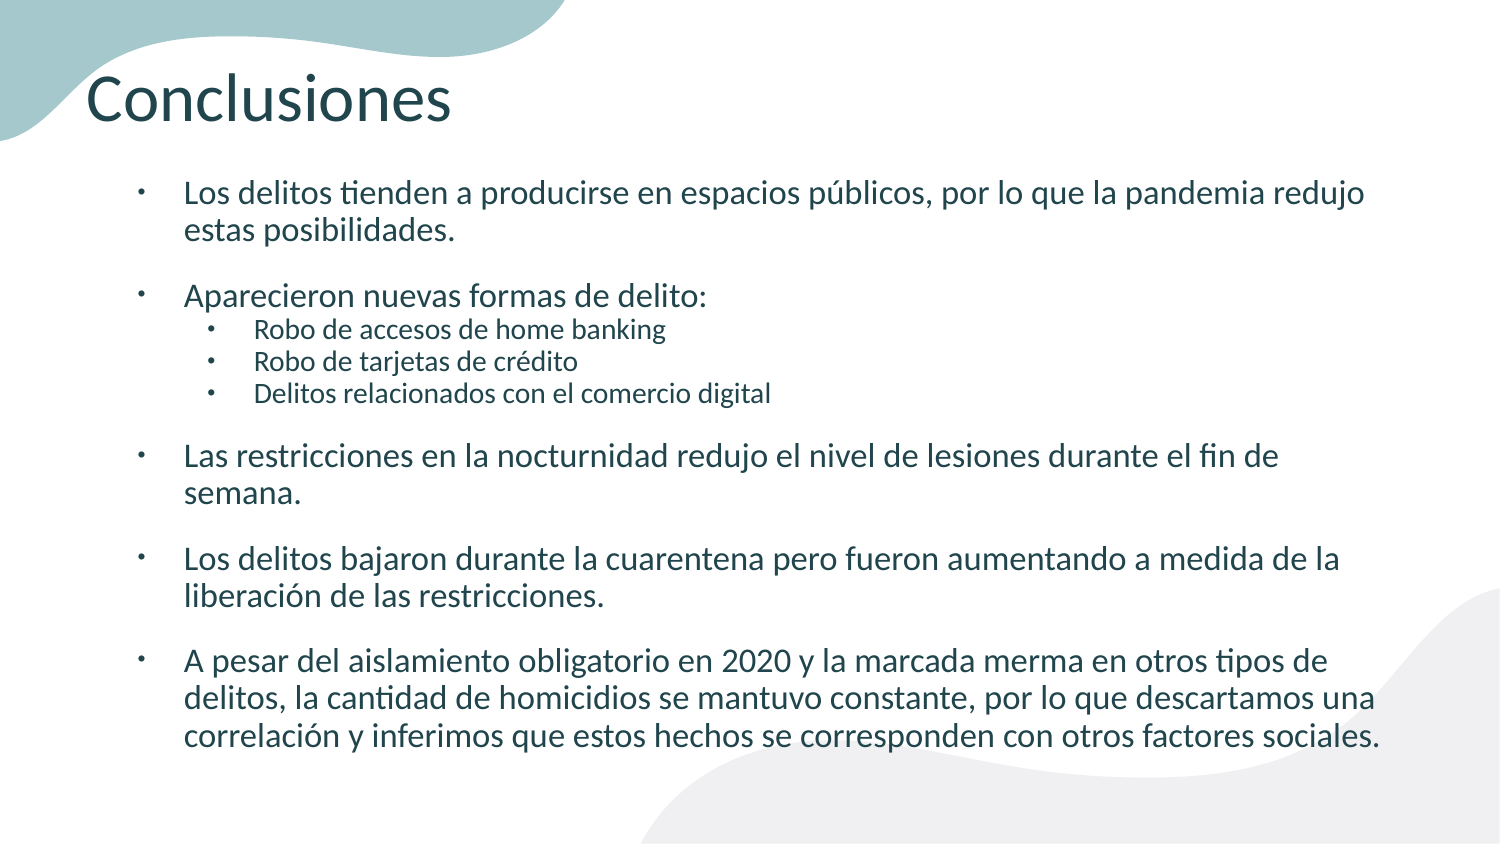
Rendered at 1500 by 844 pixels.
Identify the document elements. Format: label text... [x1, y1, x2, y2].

list Los delitos tienden a producirse en espacios públicos, por lo que la pandemia redujo estas posibilidades. Aparecieron nuevas formas de delito: Robo de accesos de home banking Robo de tarjetas de crédito Delitos relacionados con el comercio digital Las restricciones en la nocturnidad redujo el nivel de lesiones durante el fin de semana. Los delitos bajaron durante la cuarentena pero fueron aumentando a medida de la liberación de las restricciones. A pesar del aislamiento obligatorio en 2020 y la marcada merma en otros tipos de delitos, la cantidad de homicidios se mantuvo constante, por lo que descartamos una correlación y inferimos que estos hechos se corresponden con otros factores sociales. [103, 169, 1397, 762]
title Conclusiones [75, 17, 1370, 181]
